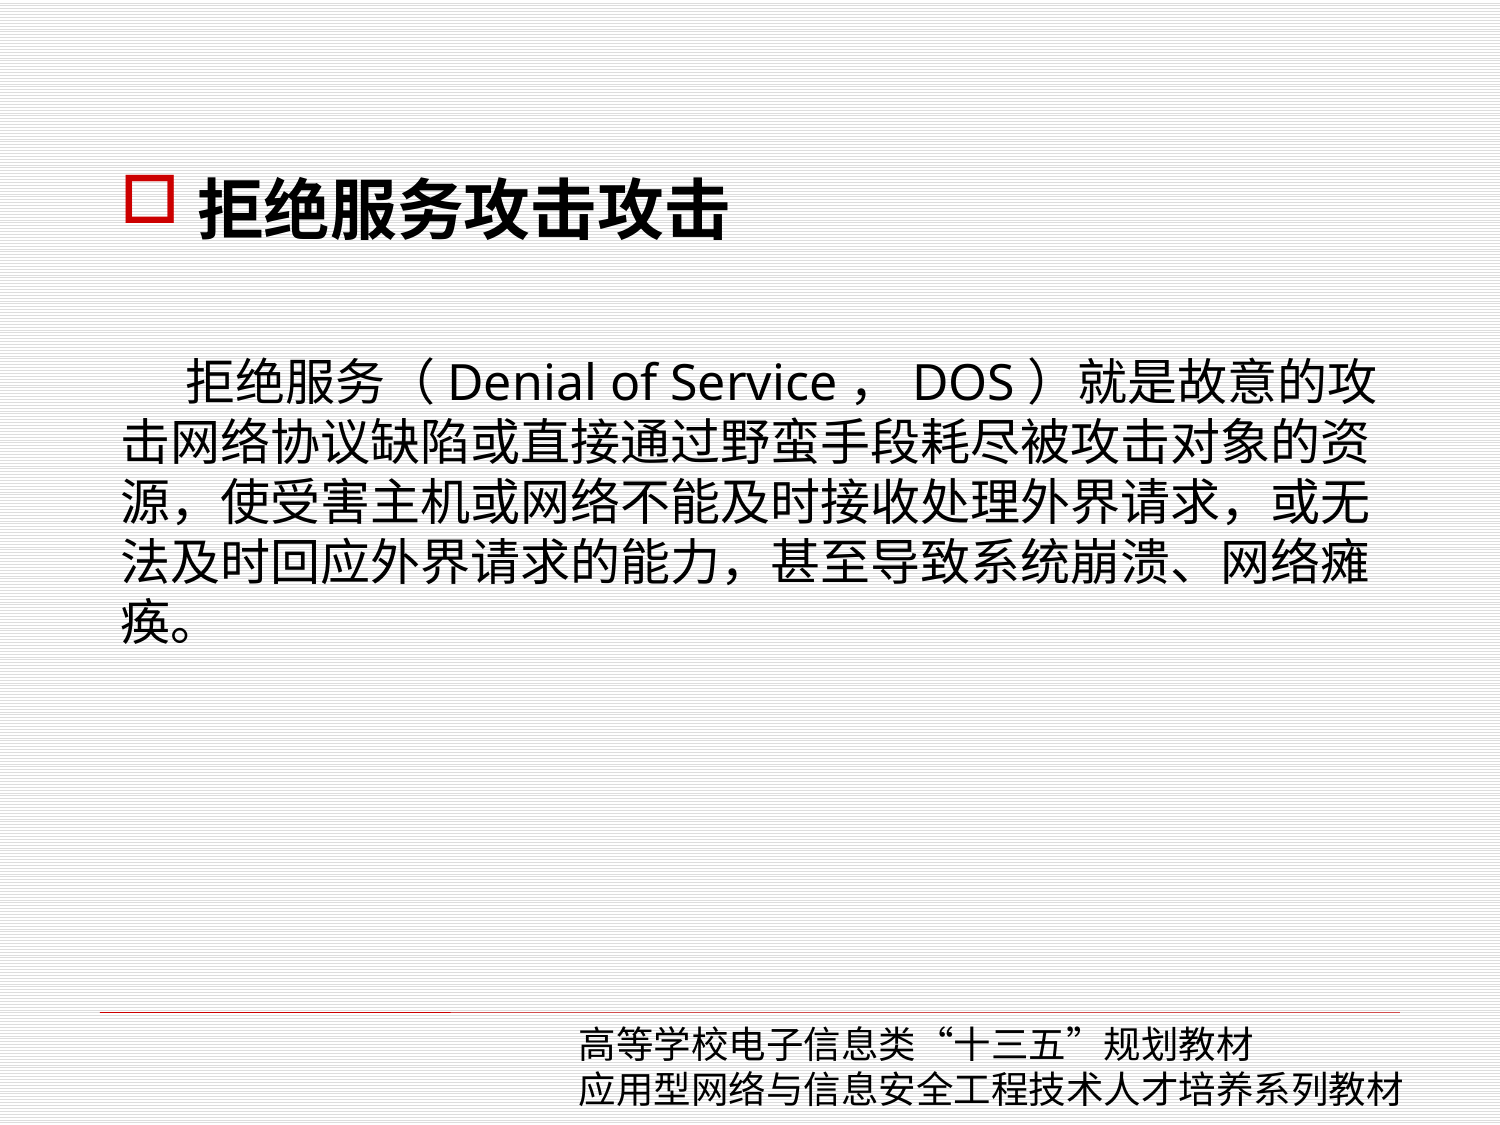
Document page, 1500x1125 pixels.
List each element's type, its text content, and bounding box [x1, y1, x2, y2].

text_box 拒绝服务攻击攻击 拒绝服务（Denial of Service，DOS）就是故意的攻击网络协议缺陷或直接通过野蛮手段耗尽被攻击对象的资源，使受害主机或网络不能及时接收处理外界请求，或无法及时回应外界请求的能力，甚至导致系统崩溃、网络瘫痪。 [105, 160, 1418, 1097]
text_box 高等学校电子信息类“十三五”规划教材 应用型网络与信息安全工程技术人才培养系列教材 [563, 1013, 1428, 1118]
